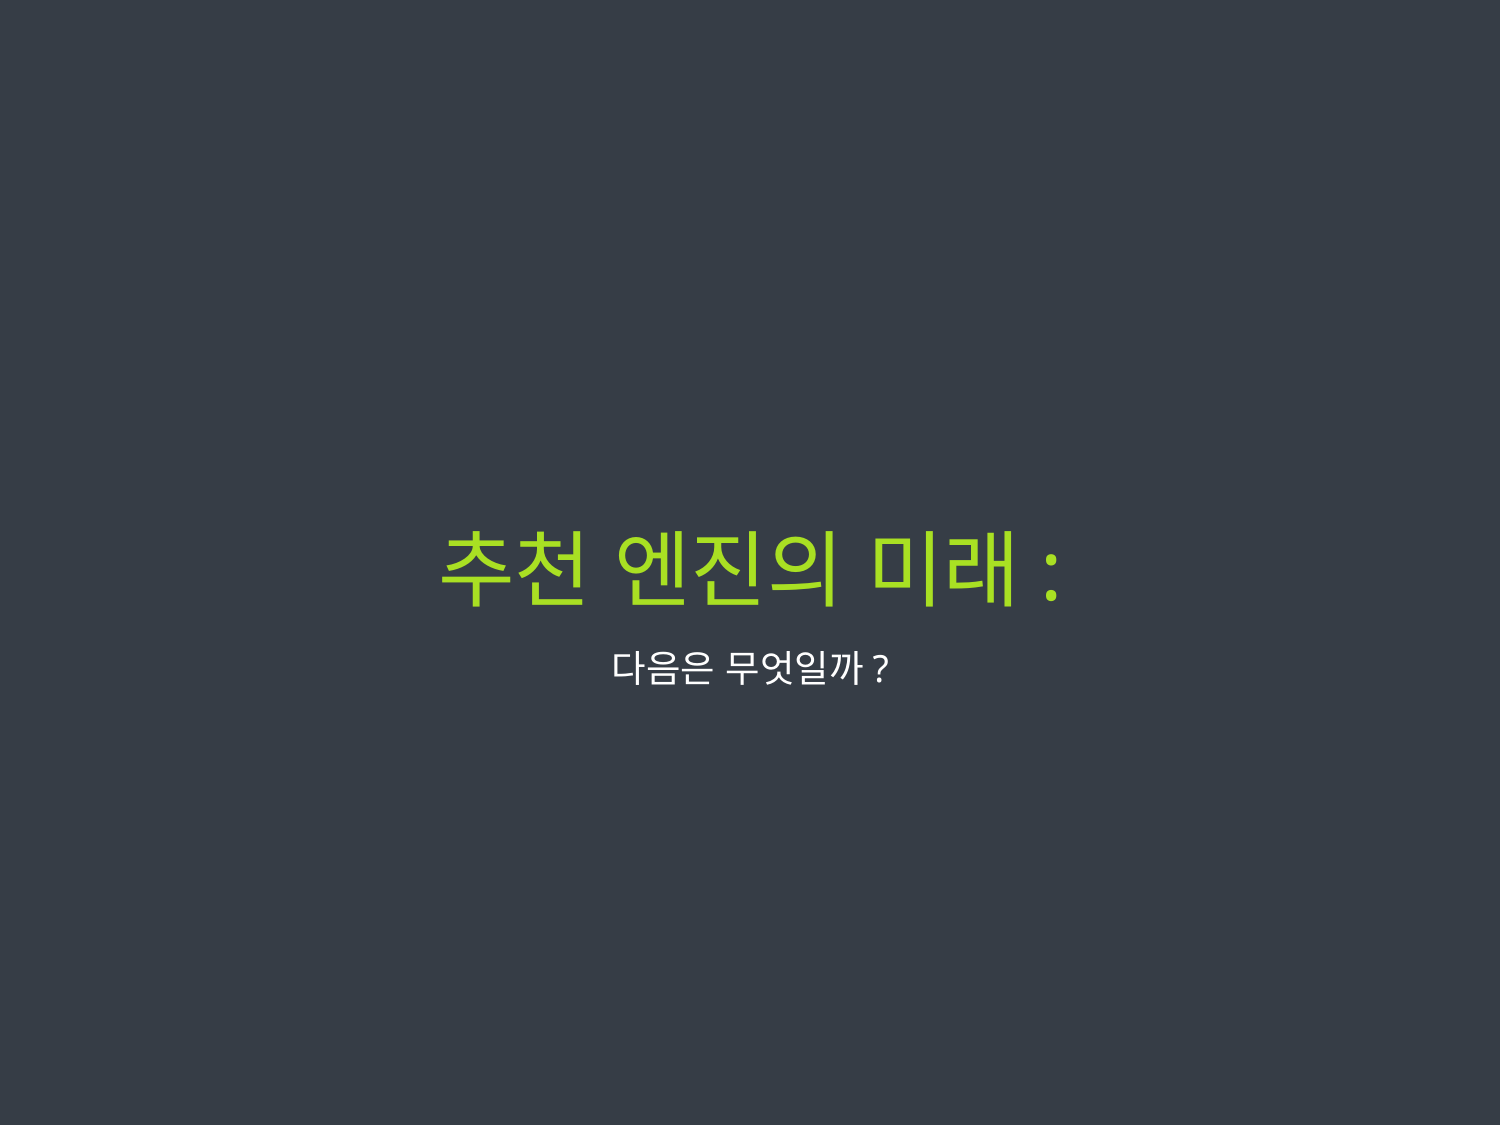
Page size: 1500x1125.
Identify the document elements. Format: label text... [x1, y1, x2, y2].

title 추천 엔진의 미래: [134, 97, 1367, 625]
subtitle 다음은 무엇일까? [134, 637, 1367, 1002]
